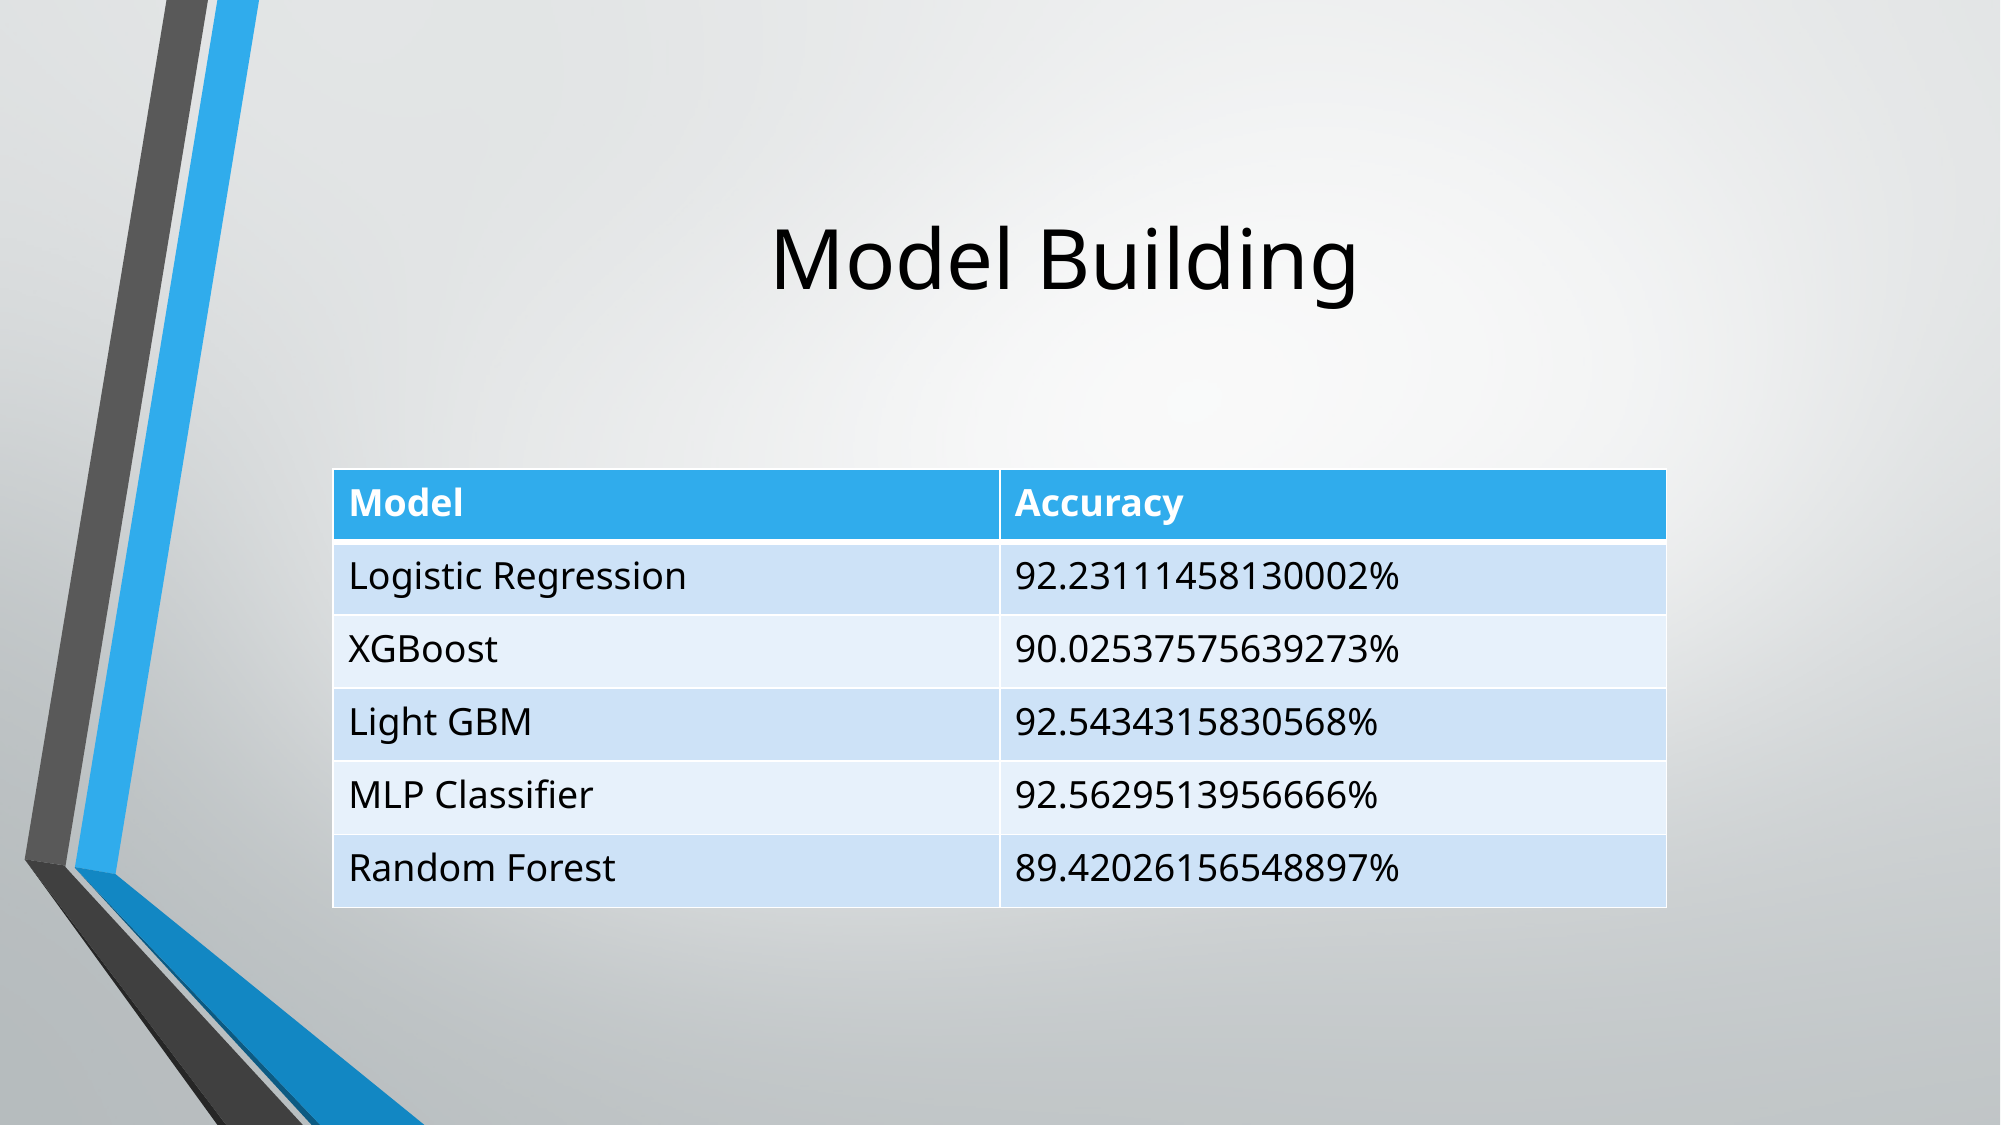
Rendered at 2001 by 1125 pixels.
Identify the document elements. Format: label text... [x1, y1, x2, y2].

table_cell 89.42026156548897% [1001, 835, 1666, 907]
title Model Building [243, 112, 1887, 400]
table_header Model [334, 470, 999, 539]
table_cell 90.02537575639273% [1001, 616, 1666, 687]
table_cell XGBoost [334, 616, 999, 687]
table_cell 92.5434315830568% [1001, 689, 1666, 760]
table_cell 92.23111458130002% [1001, 545, 1666, 614]
table_cell MLP Classifier [334, 762, 999, 834]
table_cell Logistic Regression [334, 545, 999, 614]
table_cell Light GBM [334, 689, 999, 760]
table_cell Random Forest [334, 835, 999, 907]
table_header Accuracy [1001, 470, 1666, 539]
table_cell 92.5629513956666% [1001, 762, 1666, 834]
